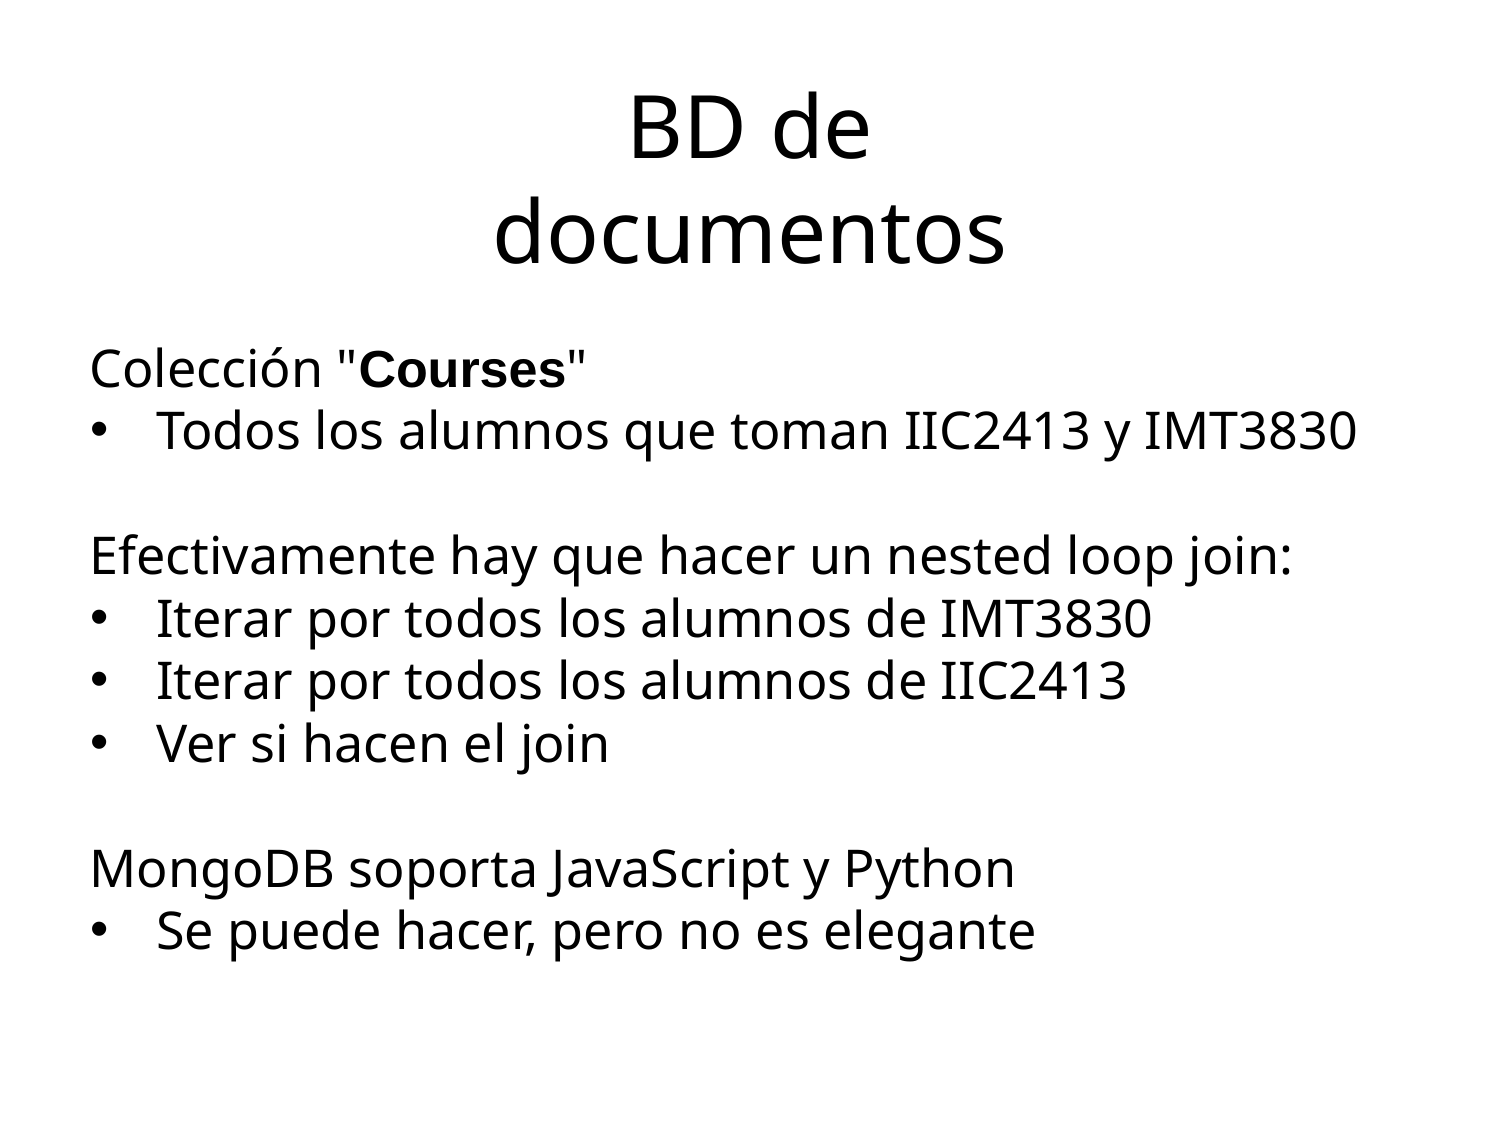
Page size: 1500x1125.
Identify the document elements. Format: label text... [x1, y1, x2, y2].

text_box Colección "Courses" Todos los alumnos que toman IIC2413 y IMT3830 Efectivamente hay que hacer un nested loop join: Iterar por todos los alumnos de IMT3830 Iterar por todos los alumnos de IIC2413 Ver si hacen el join MongoDB soporta JavaScript y Python Se puede hacer, pero no es elegante [83, 329, 1417, 966]
text_box BD de documentos [362, 65, 1138, 287]
